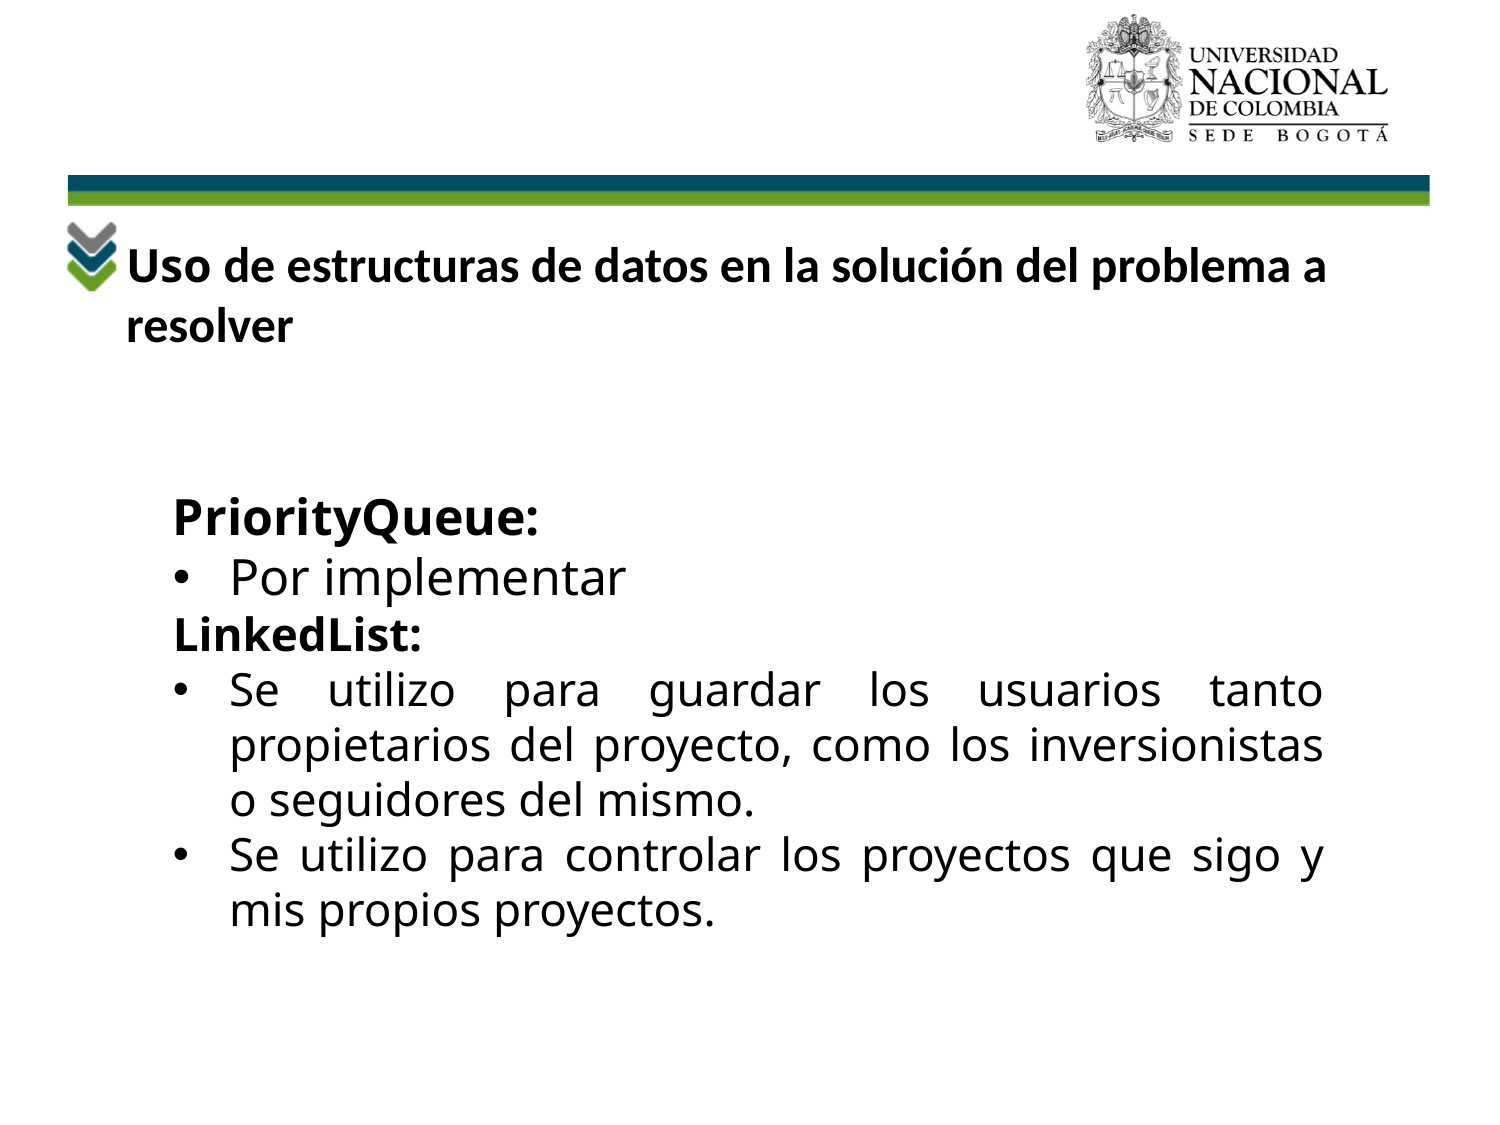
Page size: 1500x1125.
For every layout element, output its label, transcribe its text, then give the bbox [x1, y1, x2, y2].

picture [66, 222, 118, 294]
text_box PriorityQueue: Por implementar LinkedList: Se utilizo para guardar los usuarios tanto propietarios del proyecto, como los inversionistas o seguidores del mismo. Se utilizo para controlar los proyectos que sigo y mis propios proyectos. [158, 371, 1340, 1050]
text_box Uso de estructuras de datos en la solución del problema a resolver [111, 229, 1471, 357]
picture [67, 191, 1430, 212]
picture [1080, 8, 1394, 148]
